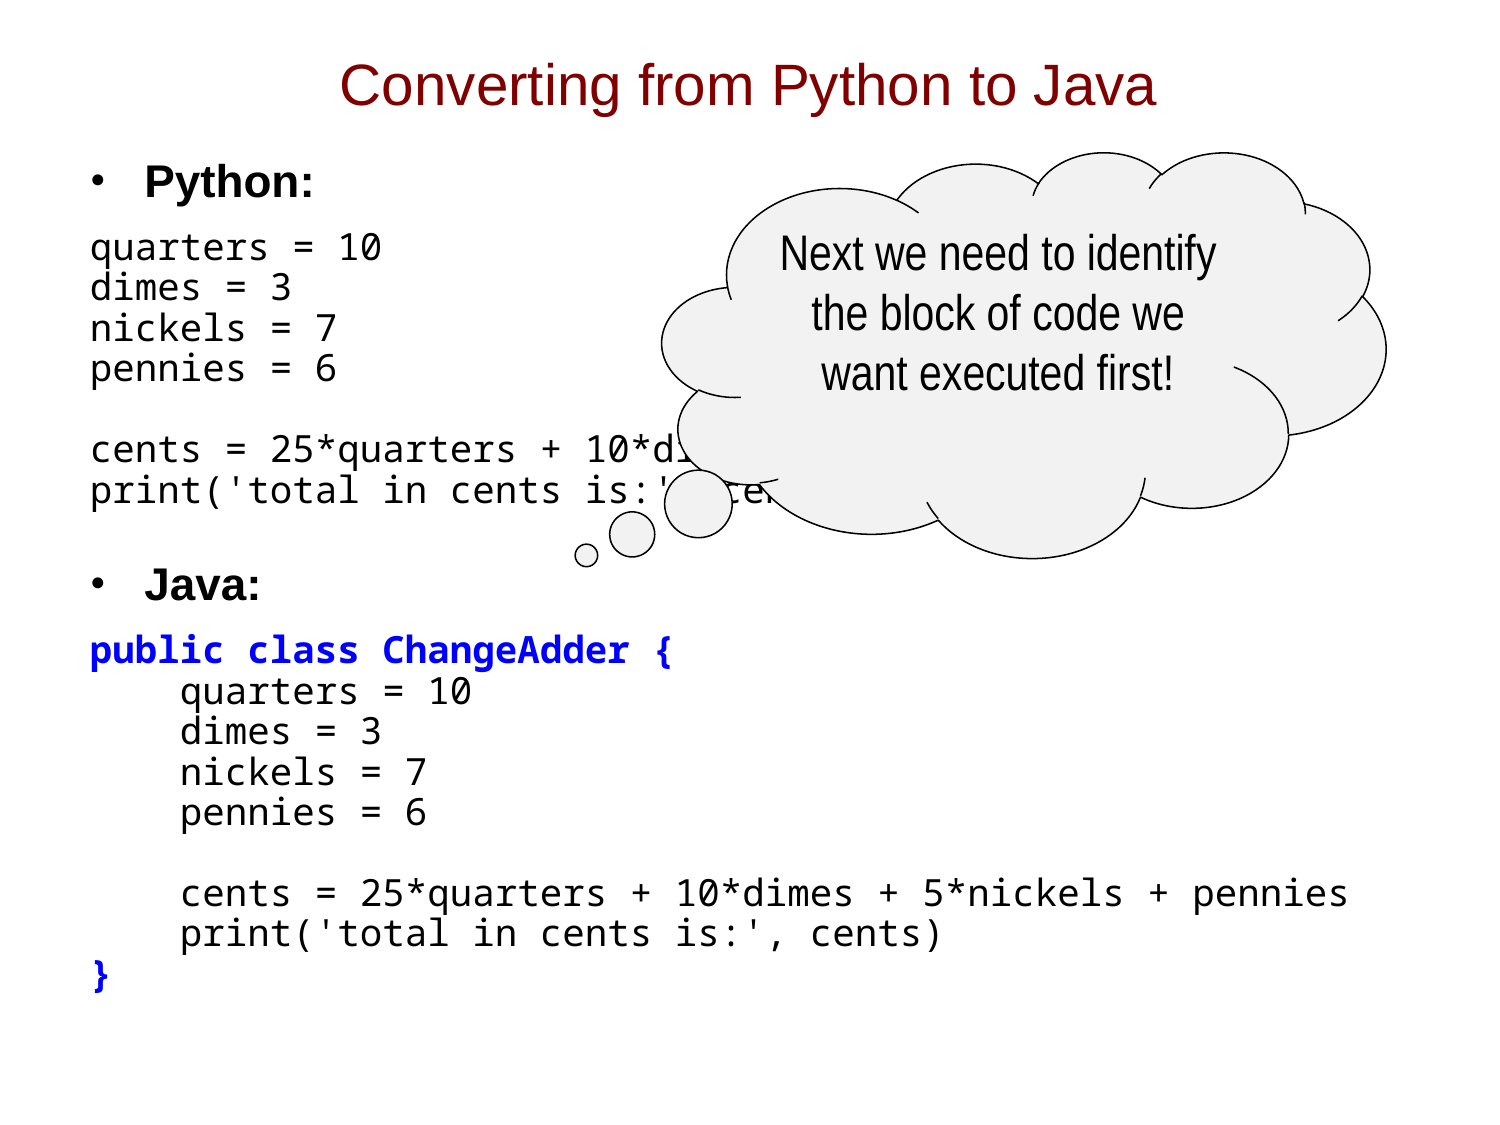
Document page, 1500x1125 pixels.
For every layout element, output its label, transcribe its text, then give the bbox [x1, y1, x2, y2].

text_box Next we need to identify the block of code we want executed first! [609, 511, 655, 557]
title Converting from Python to Java [112, 12, 1386, 149]
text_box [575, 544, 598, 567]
text_box Next we need to identify the block of code we want executed first! [661, 152, 1387, 559]
list Python: quarters = 10 dimes = 3 nickels = 7 pennies = 6 cents = 25*quarters + 10*dimes + 5*nickels + pennies print('total in cents is:', cents) Java: public class ChangeAdder { quarters = 10 dimes = 3 nickels = 7 pennies = 6 cents = 25*quarters + 10*dimes + 5*nickels + pennies print('total in cents is:', cents) } [75, 149, 1500, 1063]
